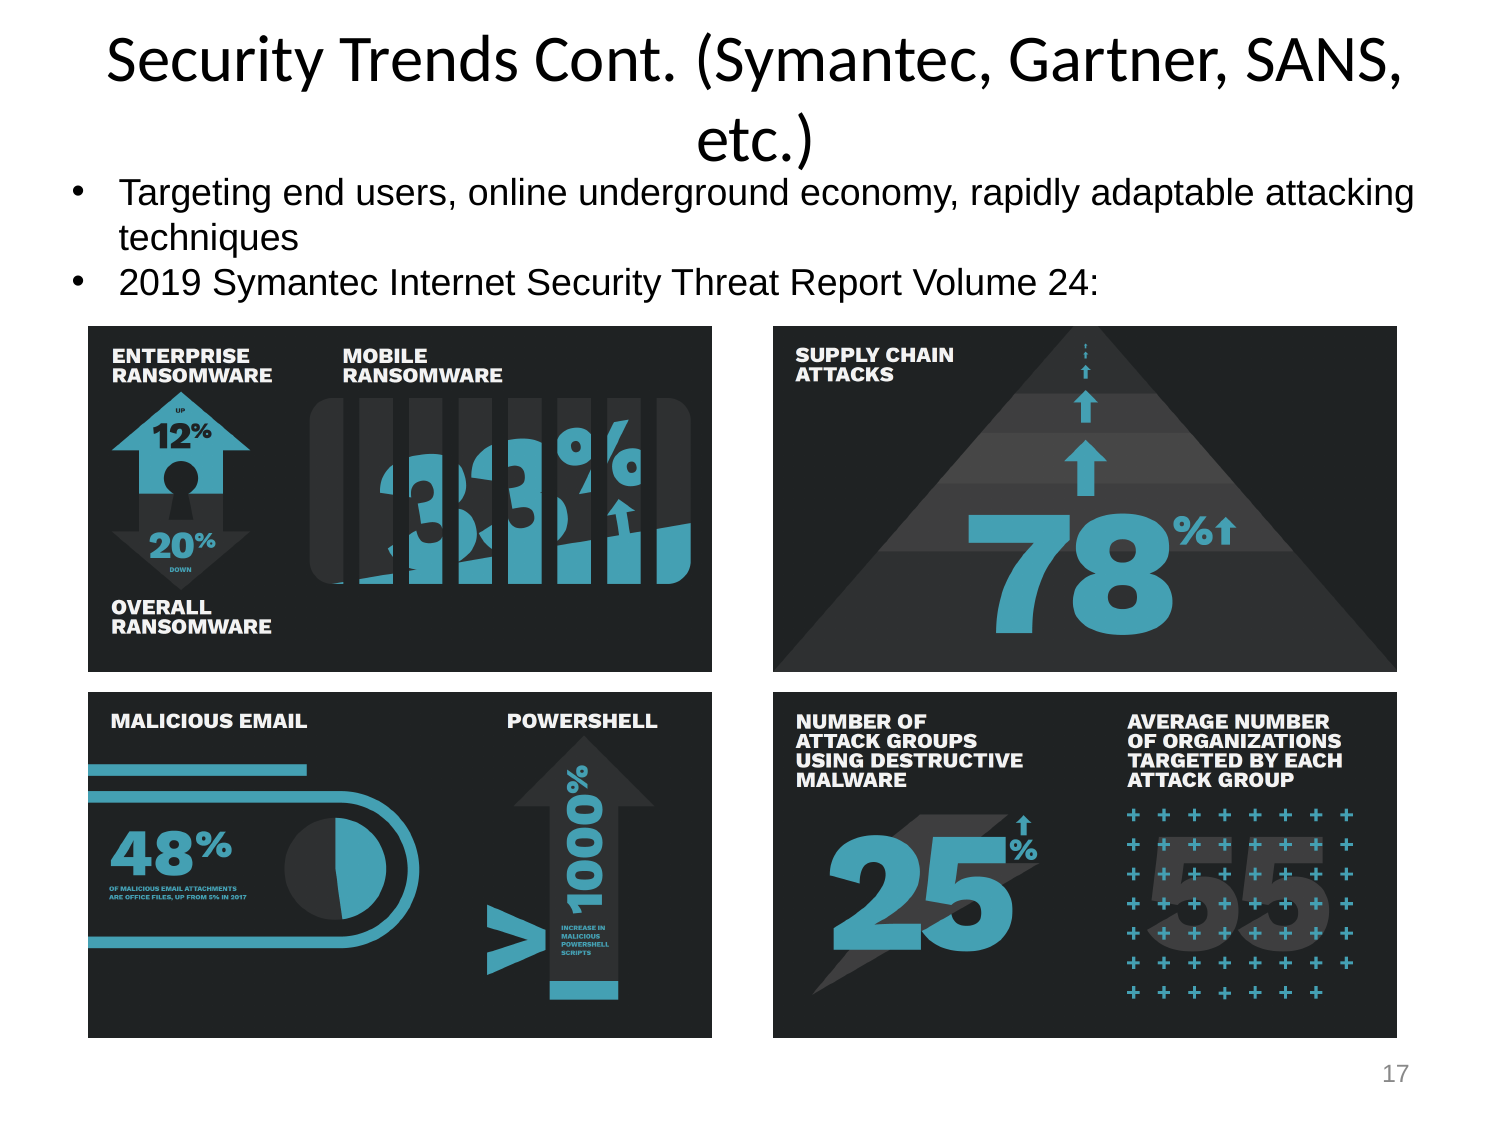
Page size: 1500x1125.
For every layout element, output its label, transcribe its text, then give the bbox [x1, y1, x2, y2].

picture [88, 692, 712, 1038]
picture [773, 325, 1397, 672]
picture [88, 325, 712, 672]
picture [773, 692, 1397, 1038]
slide_number 17 [1074, 1042, 1425, 1103]
text_box Targeting end users, online underground economy, rapidly adaptable attacking techniques 2019 Symantec Internet Security Threat Report Volume 24: [56, 160, 1451, 356]
title Security Trends Cont. (Symantec, Gartner, SANS, etc.) [29, 42, 1483, 147]
